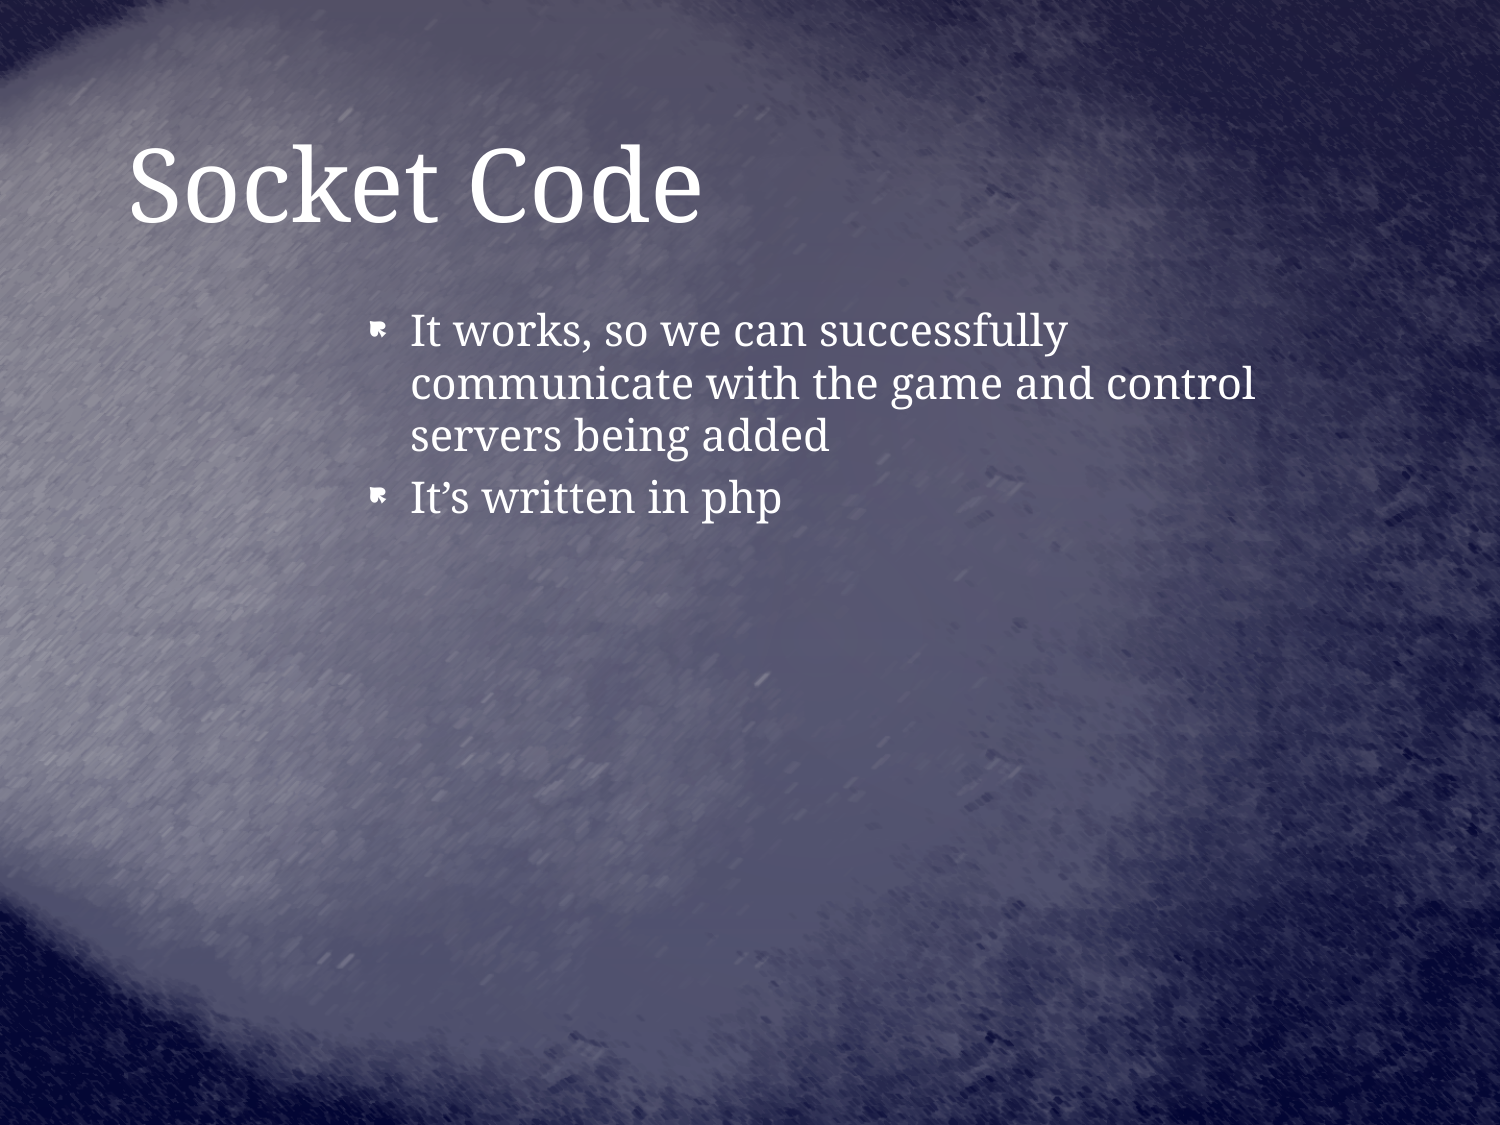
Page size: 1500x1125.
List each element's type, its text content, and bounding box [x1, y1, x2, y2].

list It works, so we can successfully communicate with the game and control servers being added It’s written in php [350, 250, 1350, 713]
title Socket Code [112, 99, 1350, 250]
